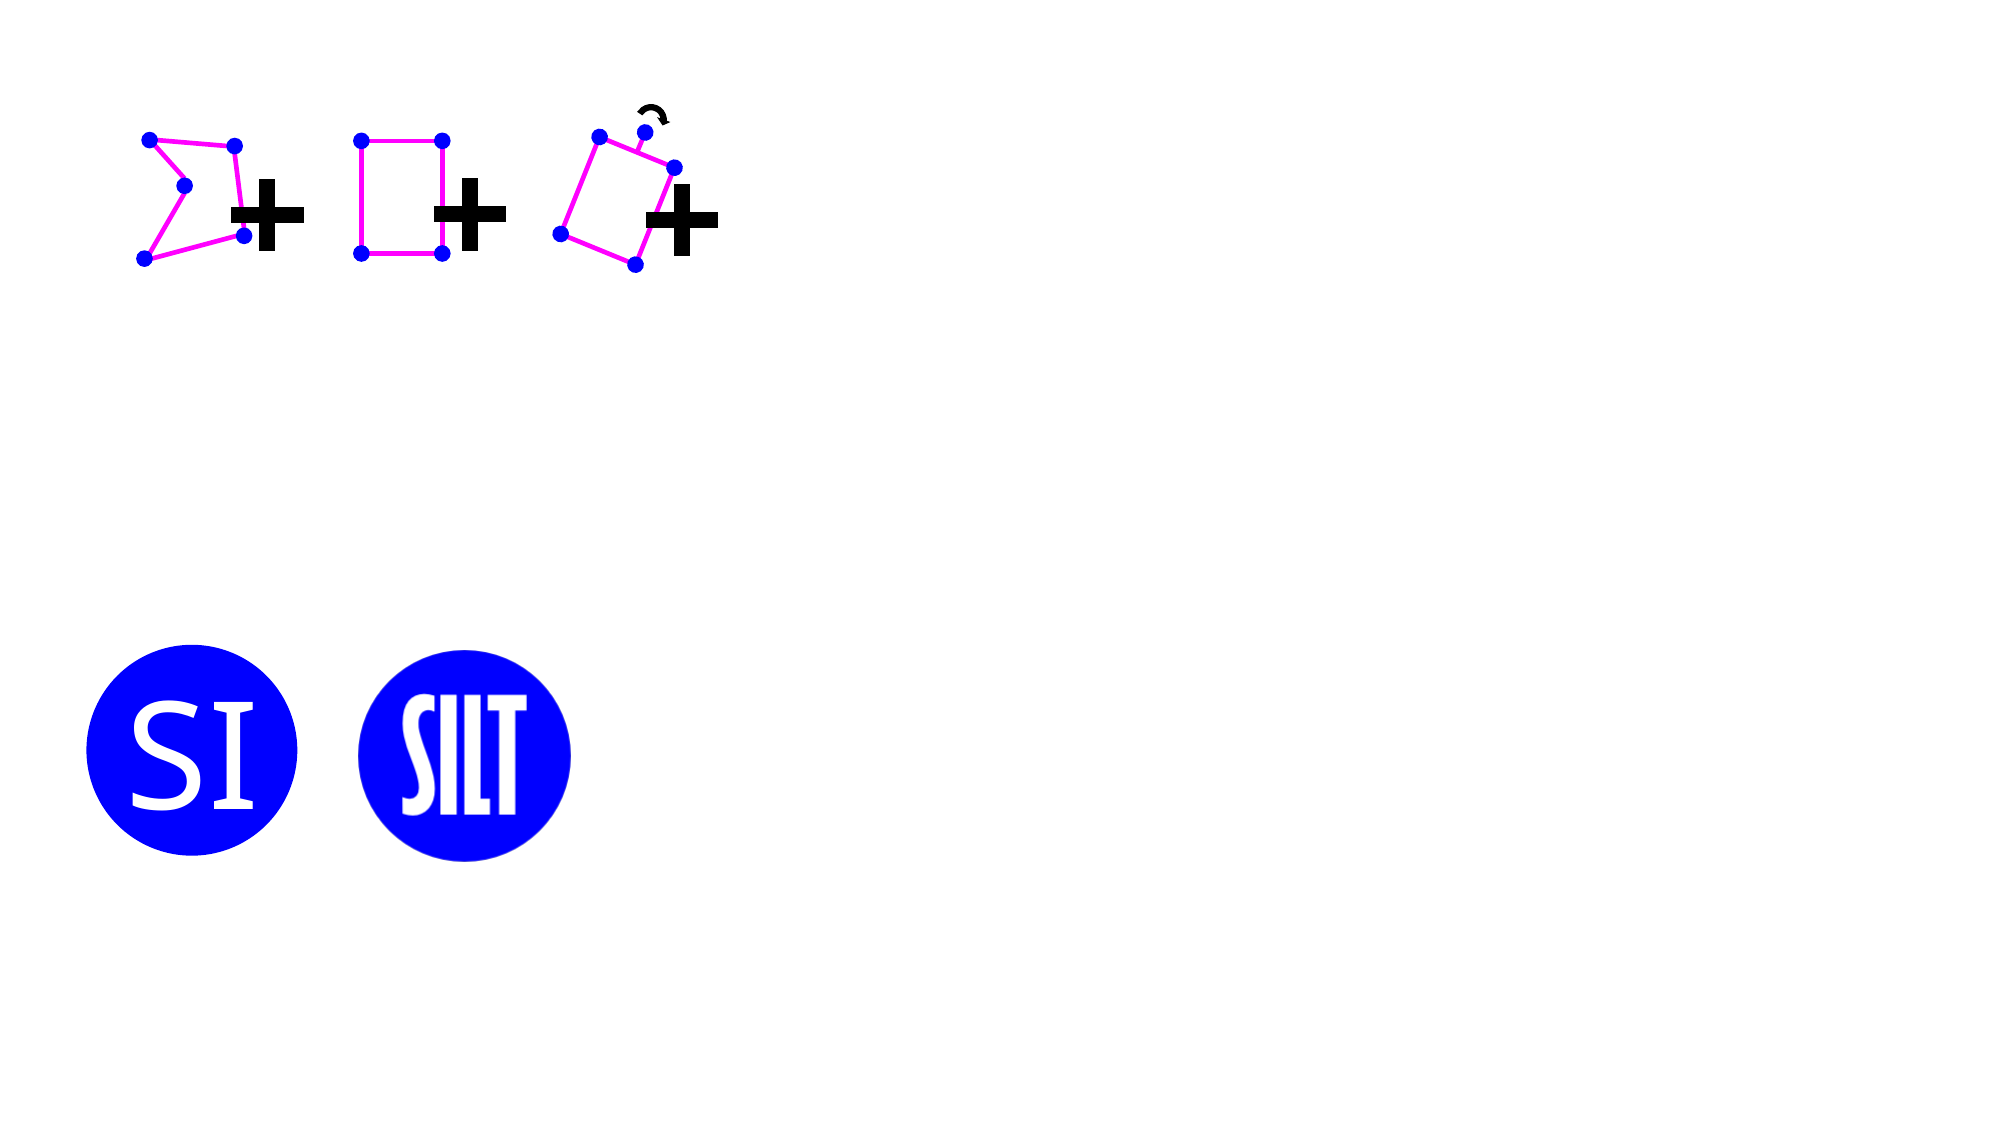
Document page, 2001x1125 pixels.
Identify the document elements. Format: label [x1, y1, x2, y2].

text_box [573, 120, 670, 262]
text_box [252, 179, 304, 251]
text_box [93, 651, 290, 849]
text_box [137, 132, 252, 266]
text_box [670, 184, 718, 256]
text_box [637, 104, 667, 120]
text_box [354, 133, 450, 261]
text_box [450, 178, 506, 251]
picture [355, 647, 574, 864]
